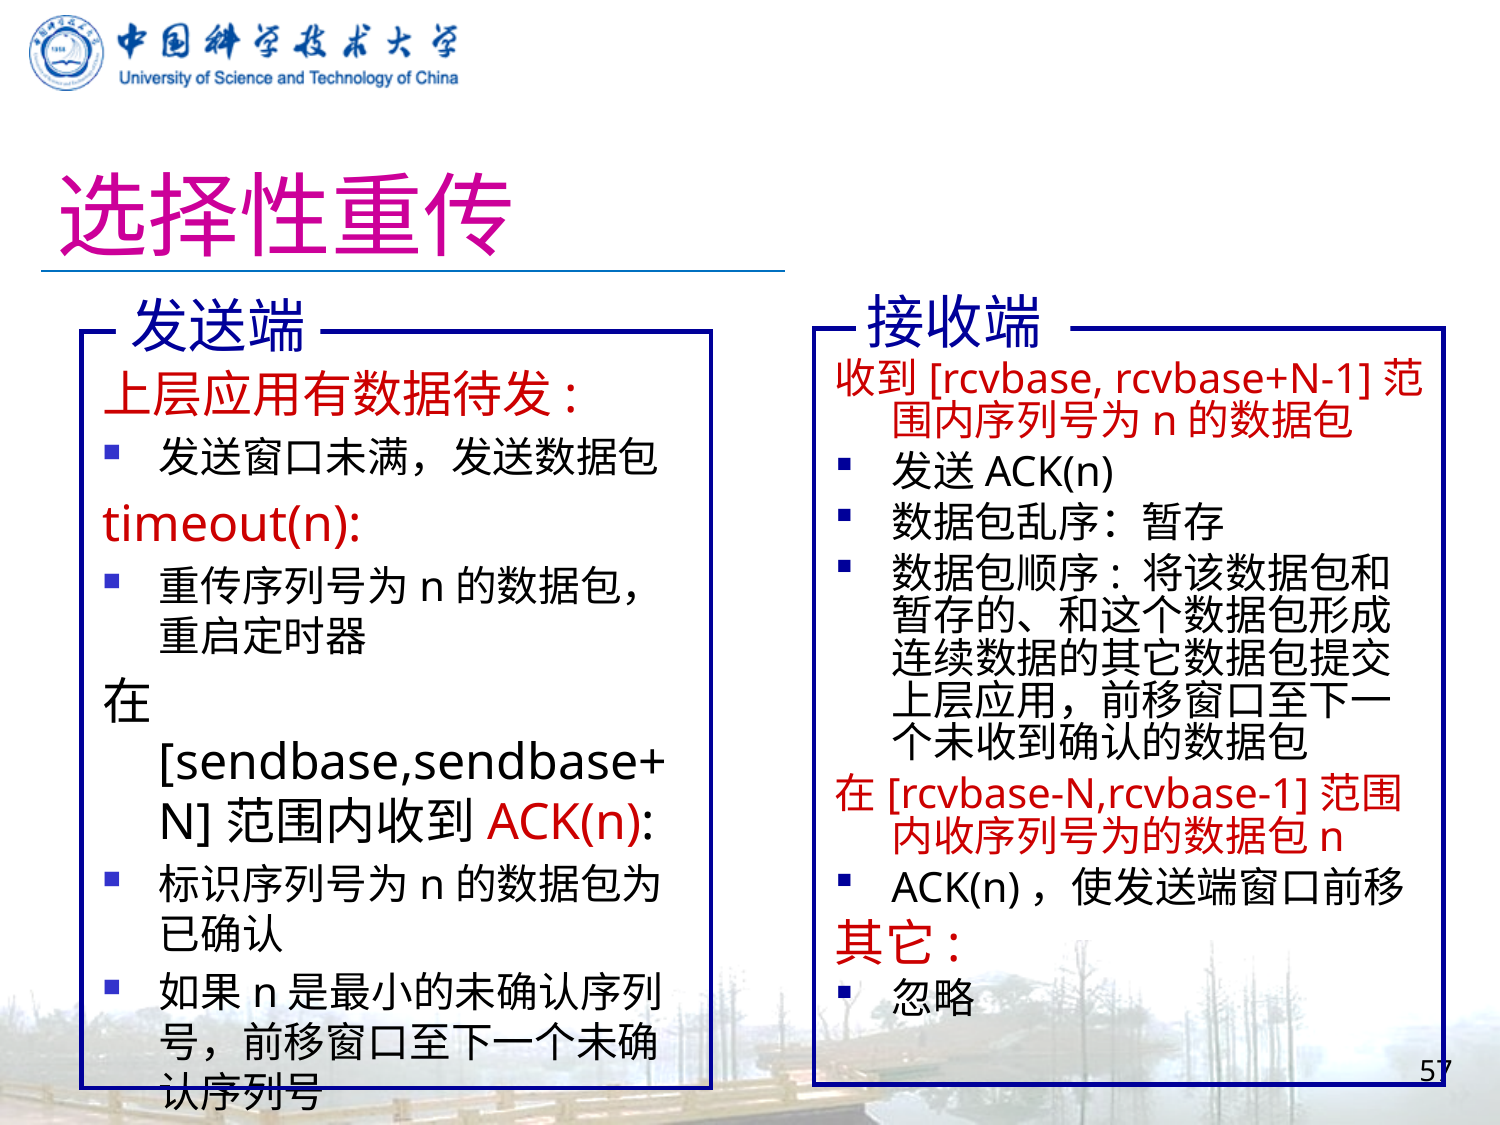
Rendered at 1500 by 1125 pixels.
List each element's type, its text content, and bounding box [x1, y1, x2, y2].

text_box 收到[rcvbase, rcvbase+N-1]范围内序列号为n的数据包 发送ACK(n) 数据包乱序：暂存 数据包顺序: 将该数据包和暂存的、和这个数据包形成连续数据的其它数据包提交上层应用，前移窗口至下一个未收到确认的数据包 在[rcvbase-N,rcvbase-1]范围内收序列号为的数据包n ACK(n)，使发送端窗口前移 其它: 忽略 [820, 351, 1446, 1115]
title 选择性重传 [40, 34, 1468, 276]
text_box [814, 328, 1444, 1085]
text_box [850, 277, 1071, 435]
text_box [81, 331, 711, 1088]
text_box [114, 282, 322, 369]
text_box 上层应用有数据待发: 发送窗口未满，发送数据包 timeout(n): 重传序列号为n的数据包，重启定时器 在[sendbase,sendbase+N]范围内收到ACK(n): 标识序列号为n的数据包为已确认 如果n是最小的未确认序列号，前移窗口至下一个未确认序列号 [87, 355, 713, 1118]
slide_number 57 [1446, 1023, 1468, 1100]
picture [29, 15, 461, 91]
text_box 物理层 [0, 940, 1500, 1125]
